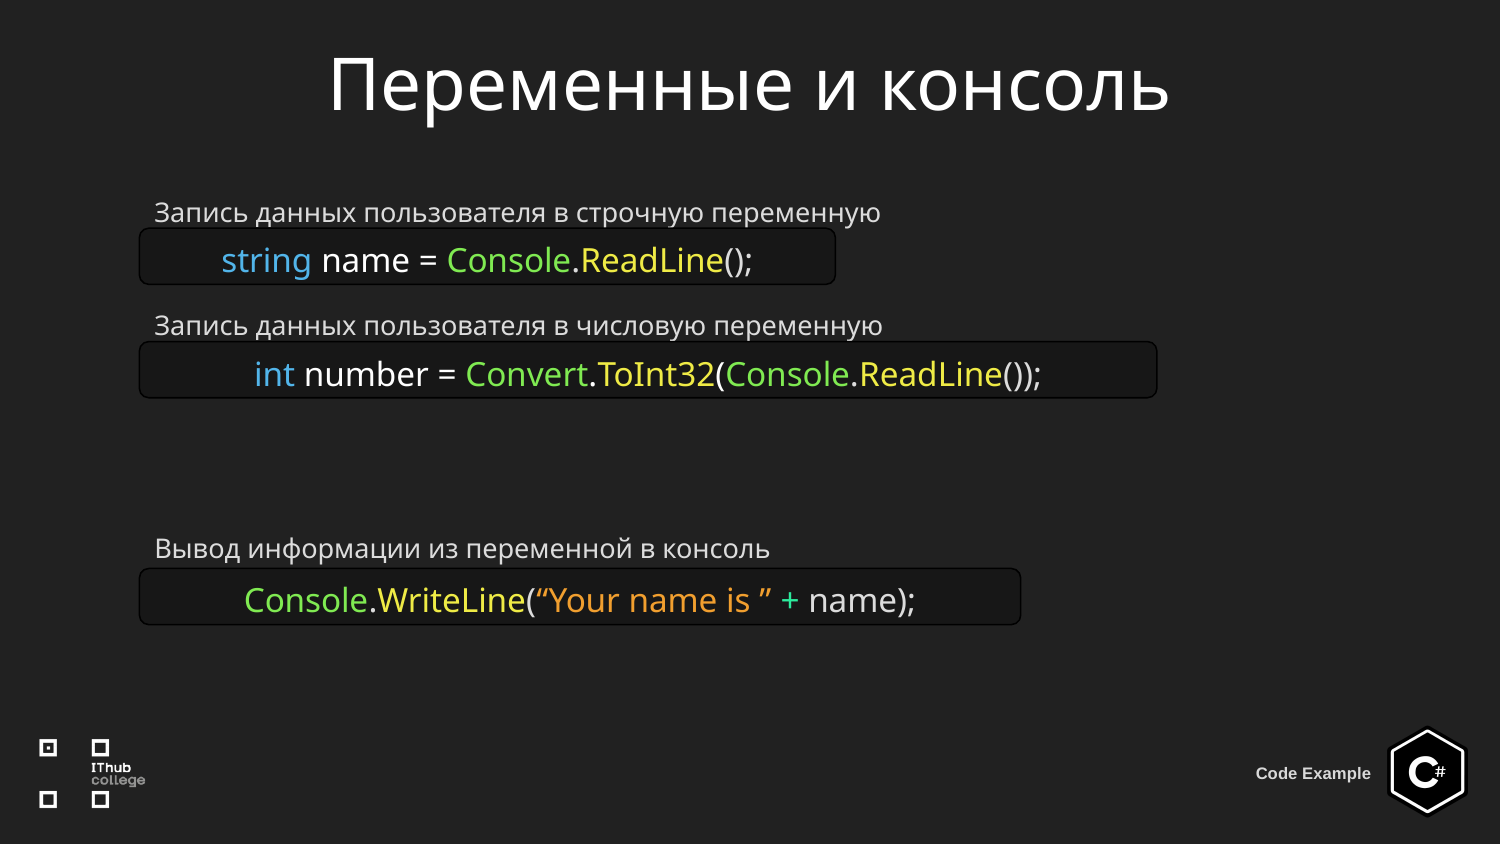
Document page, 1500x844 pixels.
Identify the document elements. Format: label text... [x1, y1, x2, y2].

text_box Console.WriteLine(“Your name is ” + name); [139, 568, 1021, 625]
text_box Code Example [1238, 748, 1375, 795]
text_box string name = Console.ReadLine(); [139, 228, 836, 285]
picture [1380, 723, 1476, 820]
list Запись данных пользователя в строчную переменную Запись данных пользователя в числовую переменную Вывод информации из переменной в консоль [139, 391, 1129, 625]
list Запись данных пользователя в строчную переменную Запись данных пользователя в числовую переменную Вывод информации из переменной в консоль [139, 176, 1129, 348]
title Переменные и консоль [85, 22, 1414, 127]
picture [24, 723, 148, 820]
text_box int number = Convert.ToInt32(Console.ReadLine()); [139, 341, 1157, 398]
